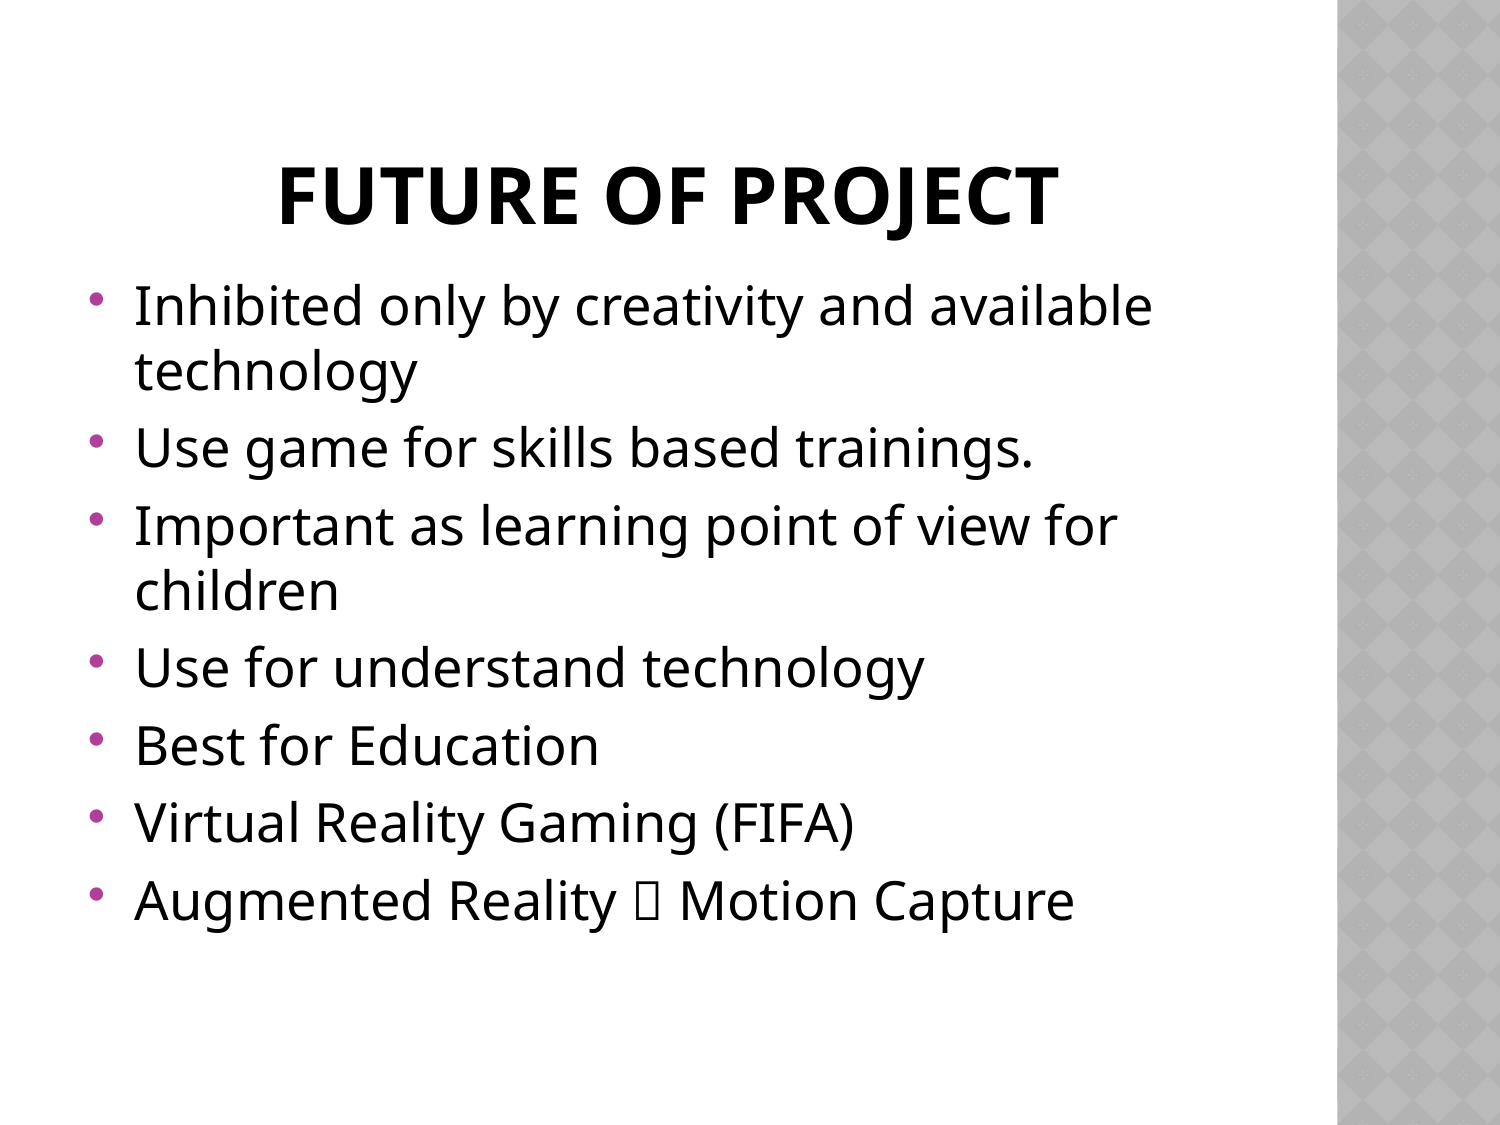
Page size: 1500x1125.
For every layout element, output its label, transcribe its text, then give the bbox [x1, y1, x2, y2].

title Future of project [75, 52, 1263, 240]
list Inhibited only by creativity and available technology Use game for skills based trainings. Important as learning point of view for children Use for understand technology Best for Education Virtual Reality Gaming (FIFA) Augmented Reality  Motion Capture [75, 264, 1263, 1059]
